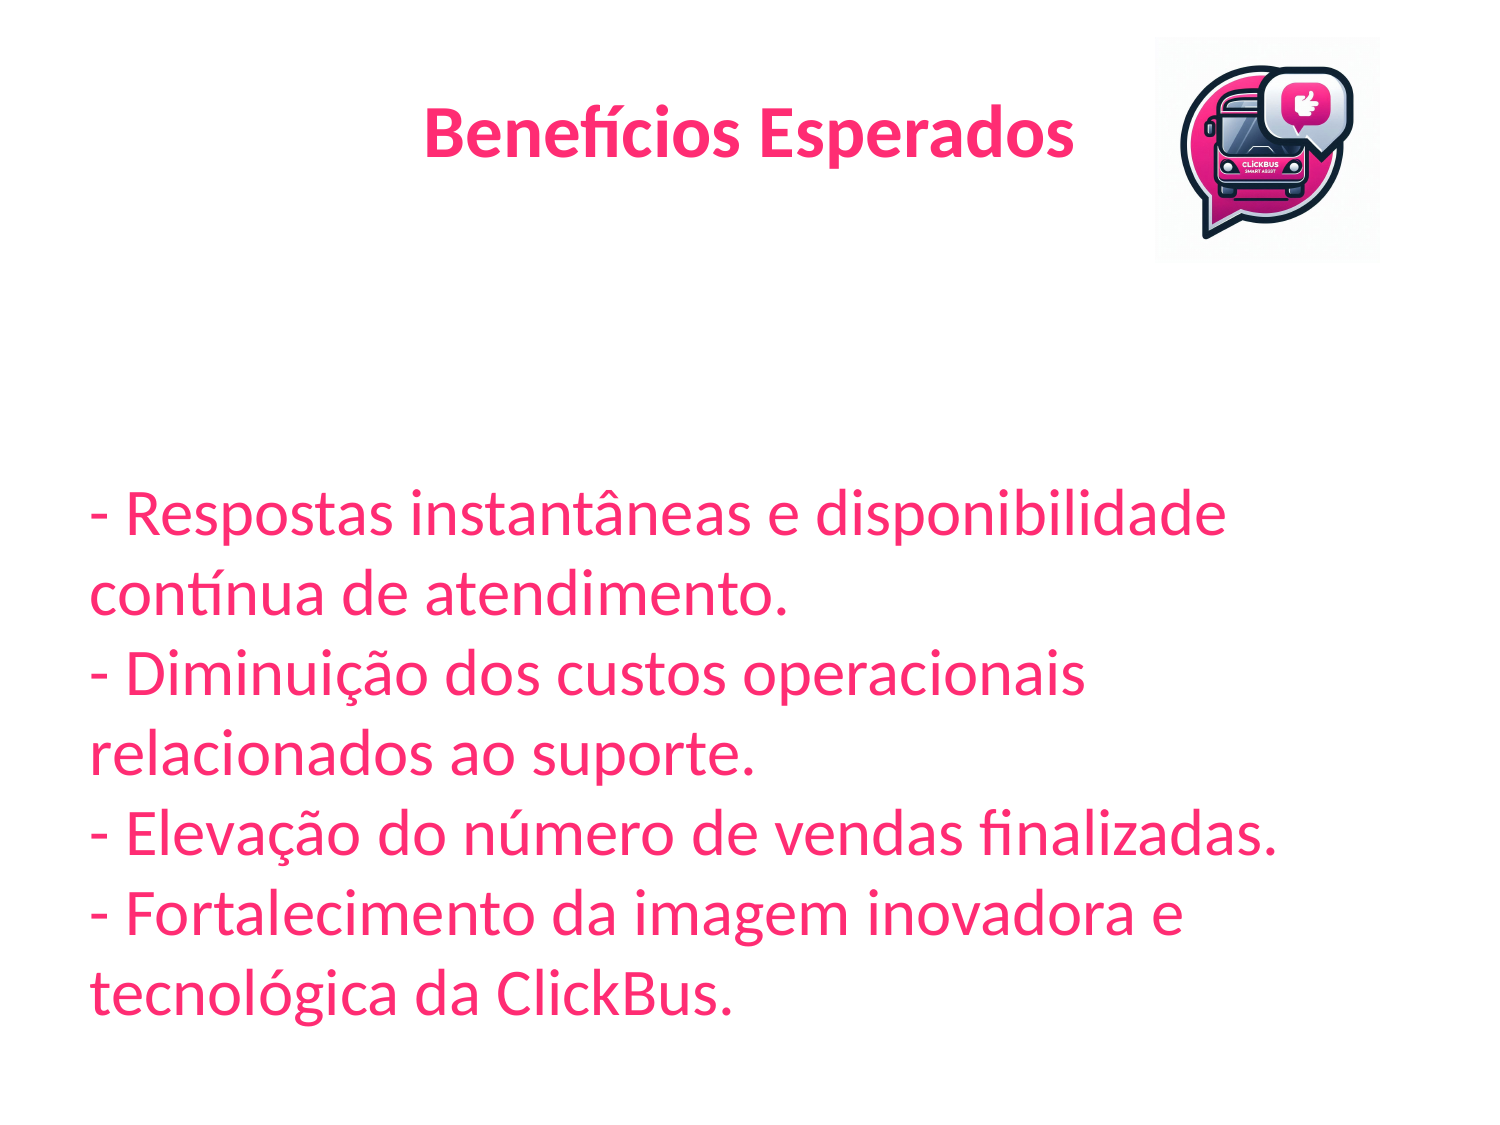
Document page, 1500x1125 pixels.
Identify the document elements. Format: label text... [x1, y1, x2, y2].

picture [1154, 37, 1381, 263]
text_box Benefícios Esperados [408, 74, 1092, 180]
text_box - Respostas instantâneas e disponibilidade contínua de atendimento. - Diminuição dos custos operacionais relacionados ao suporte. - Elevação do número de vendas finalizadas. - Fortalecimento da imagem inovadora e tecnológica da ClickBus. [75, 391, 1393, 1037]
